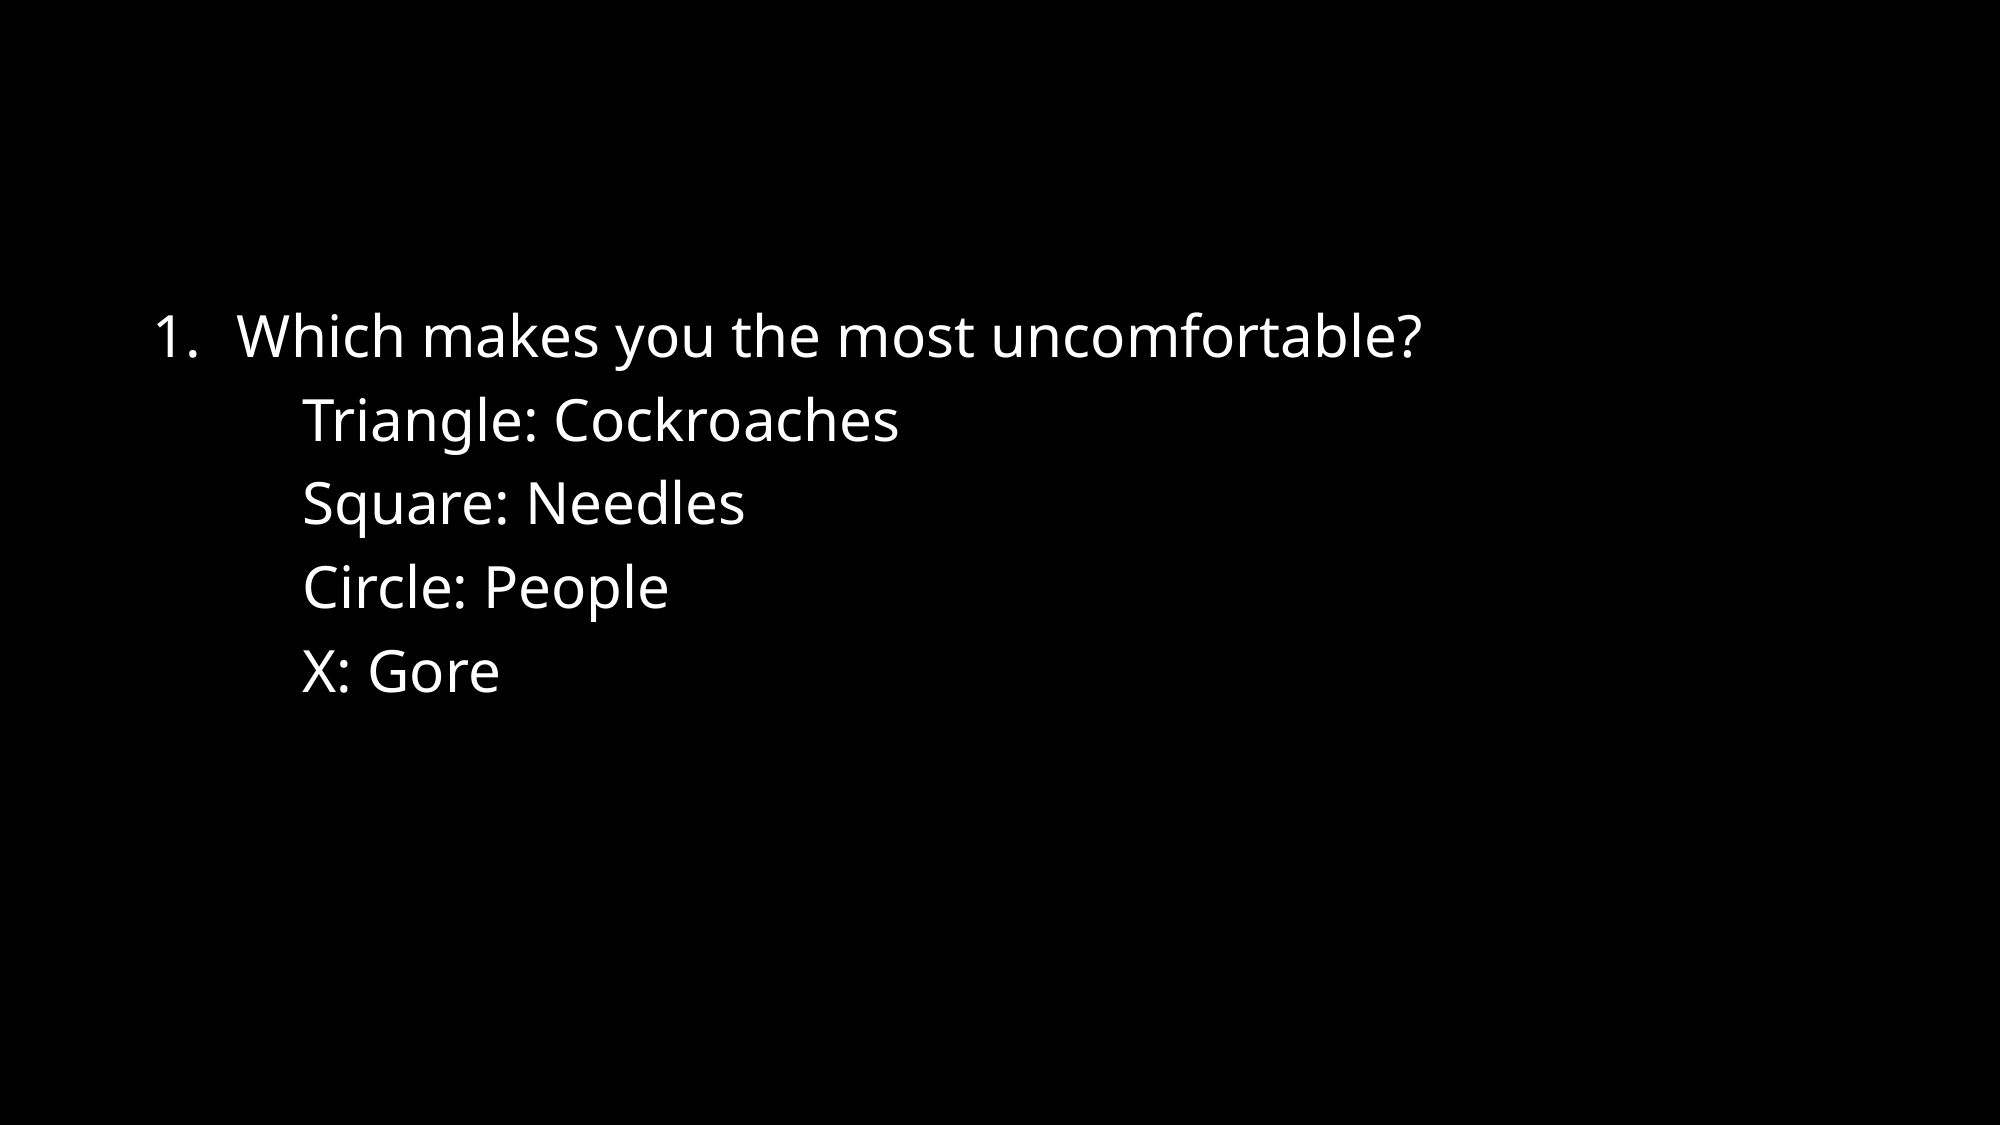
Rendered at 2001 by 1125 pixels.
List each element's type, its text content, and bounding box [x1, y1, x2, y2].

list Which makes you the most uncomfortable? Triangle: Cockroaches Square: Needles Circle: People X: Gore [137, 299, 1863, 1014]
